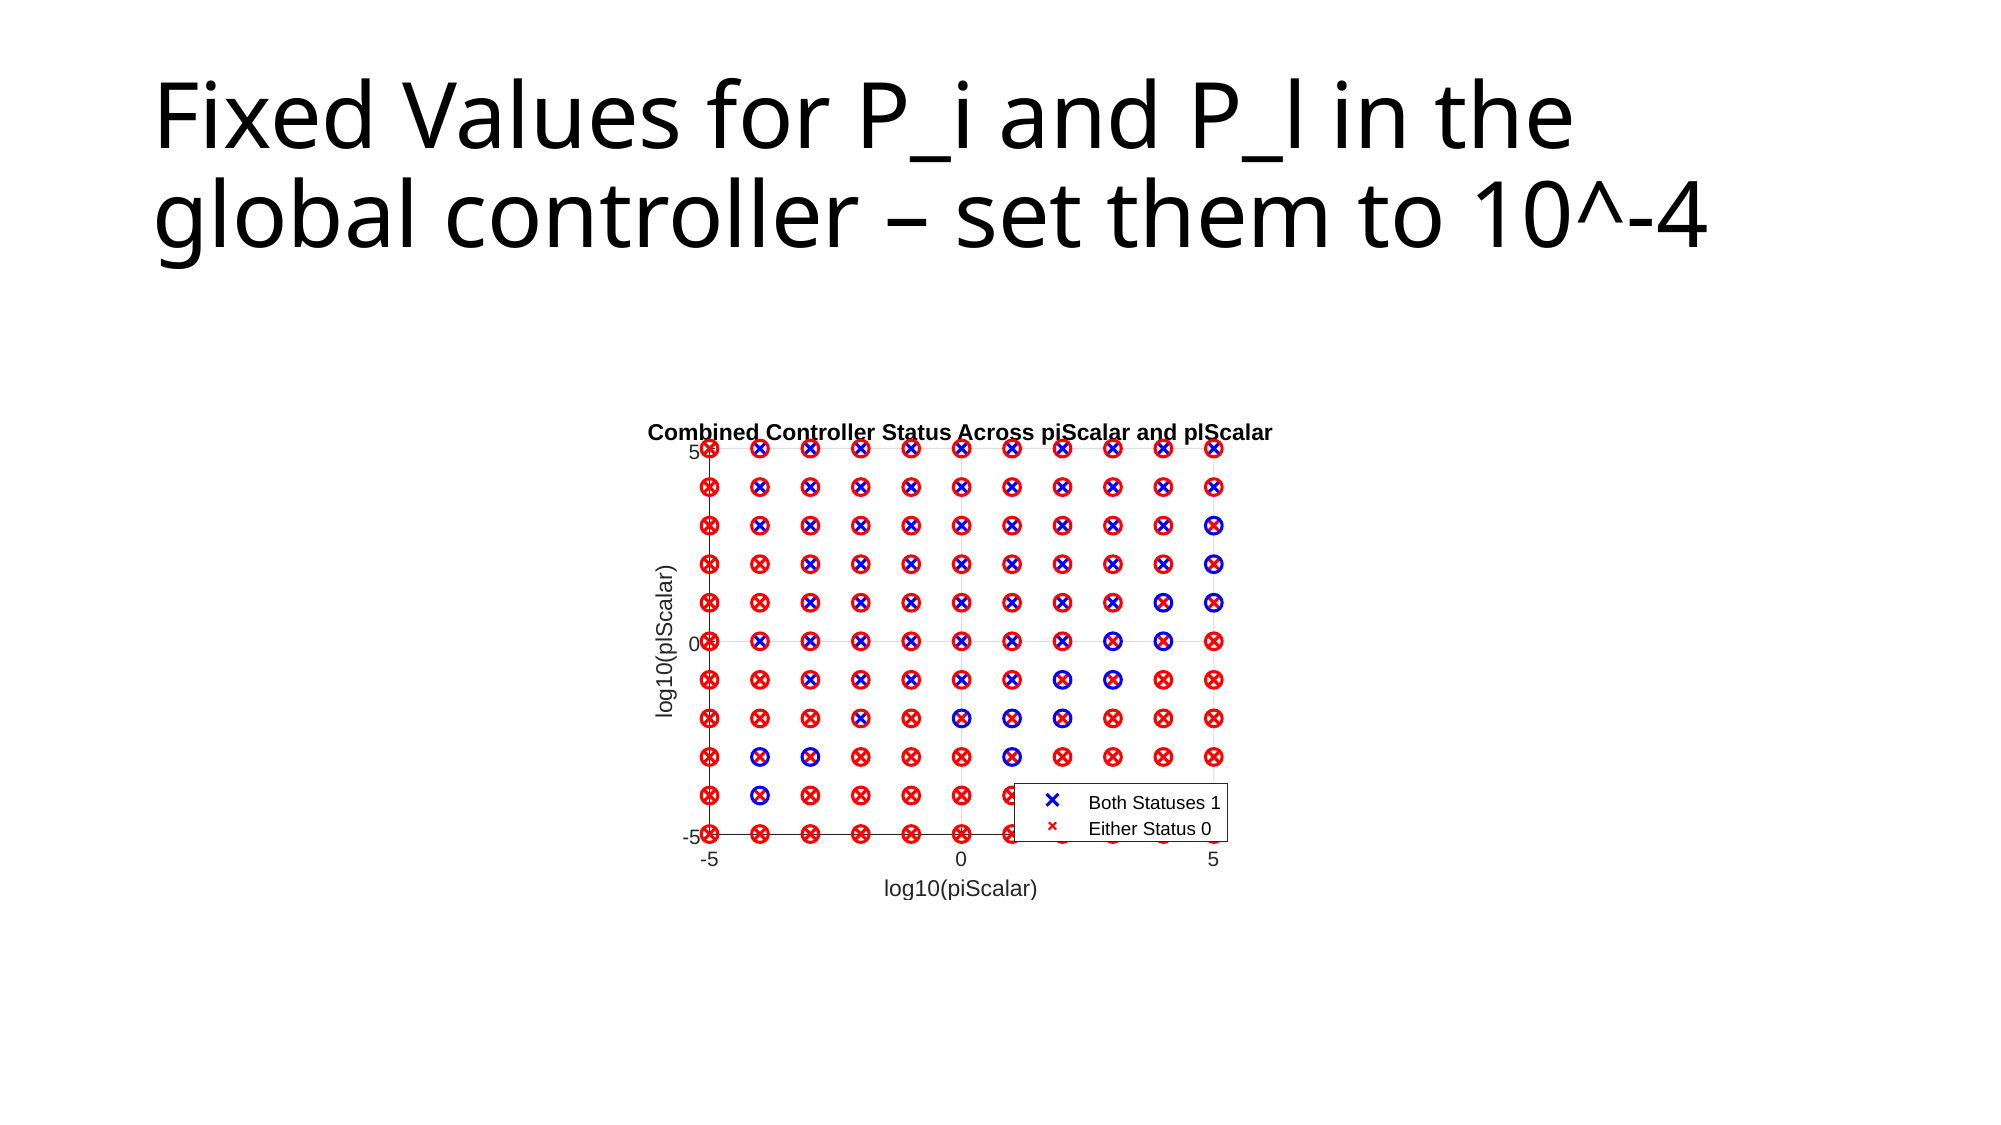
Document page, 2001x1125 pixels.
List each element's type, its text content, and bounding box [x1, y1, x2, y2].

title Fixed Values for P_i and P_l in the global controller – set them to 10^-4 [137, 59, 1863, 278]
picture [624, 411, 1276, 901]
